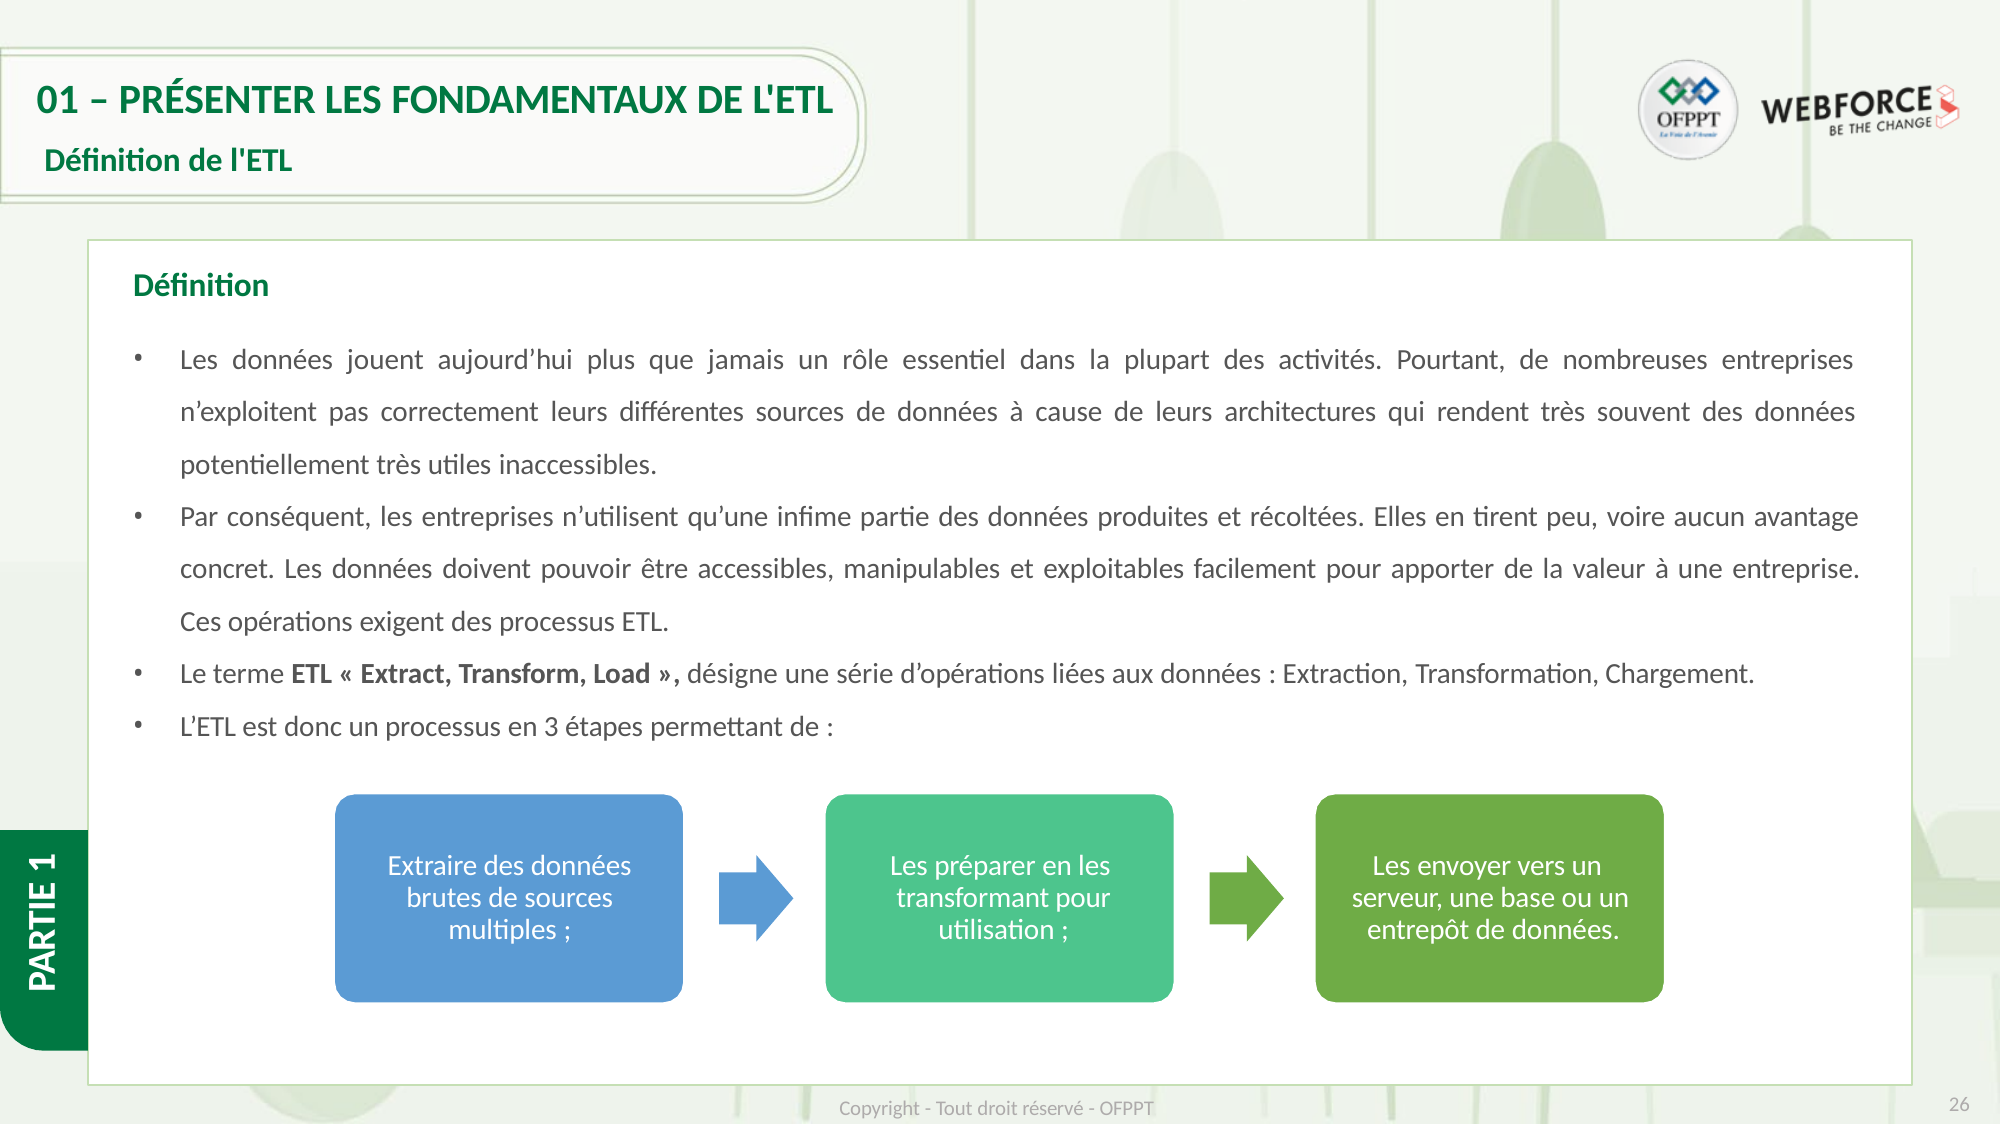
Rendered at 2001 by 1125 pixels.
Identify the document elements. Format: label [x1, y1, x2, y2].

text_box [0, 239, 1913, 1087]
text_box [332, 791, 686, 1005]
text_box [718, 791, 1176, 1005]
text_box [1209, 791, 1667, 1005]
picture [0, 0, 2000, 1125]
